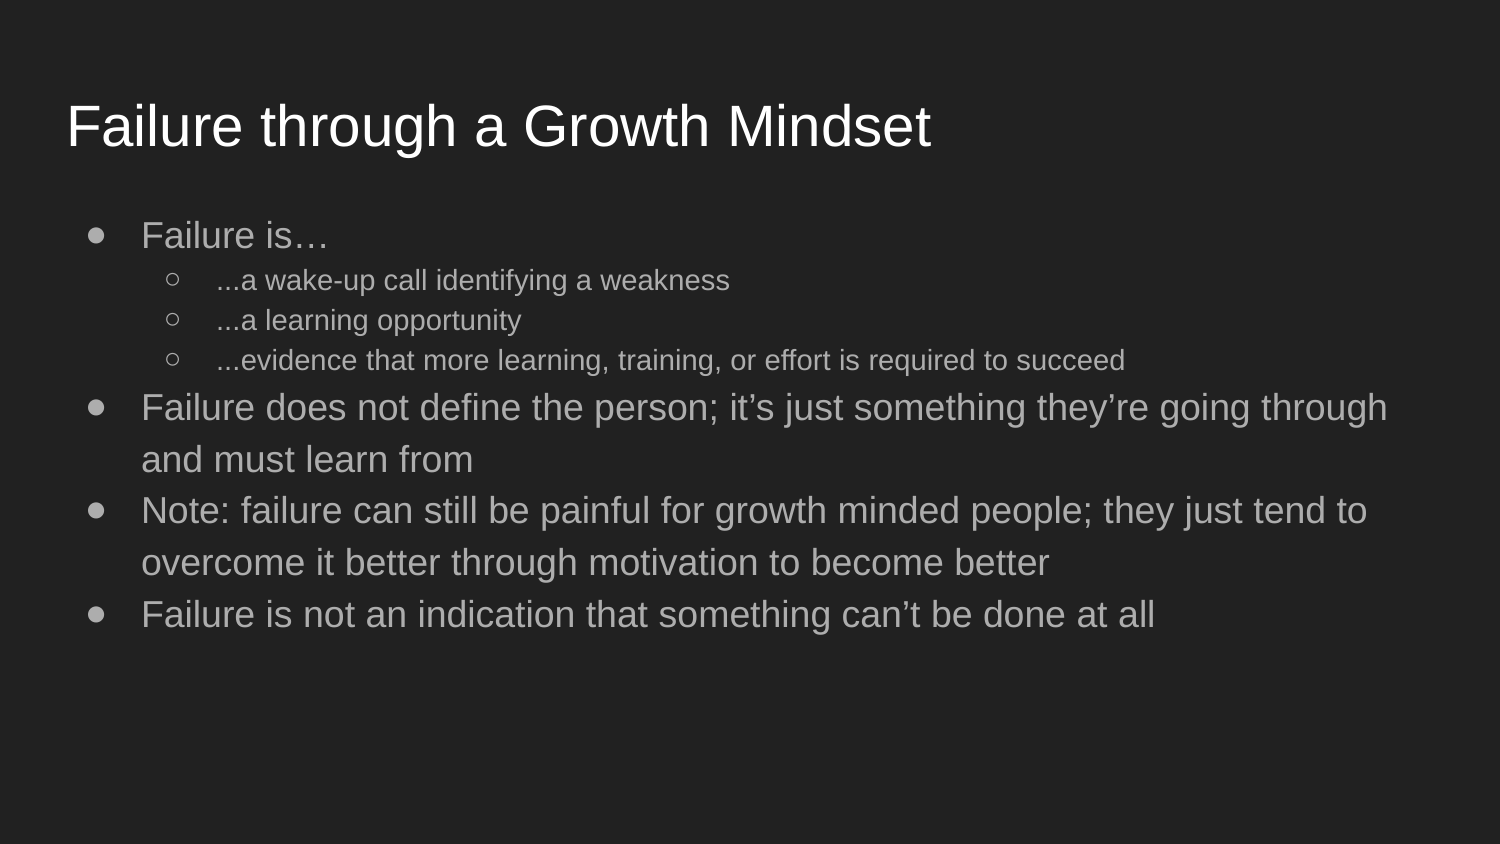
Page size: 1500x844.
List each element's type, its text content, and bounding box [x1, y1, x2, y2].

title Failure through a Growth Mindset [51, 72, 1449, 167]
list Failure is… ...a wake-up call identifying a weakness ...a learning opportunity ...evidence that more learning, training, or effort is required to succeed Failure does not define the person; it’s just something they’re going through and must learn from Note: failure can still be painful for growth minded people; they just tend to overcome it better through motivation to become better Failure is not an indication that something can’t be done at all [51, 189, 1449, 750]
